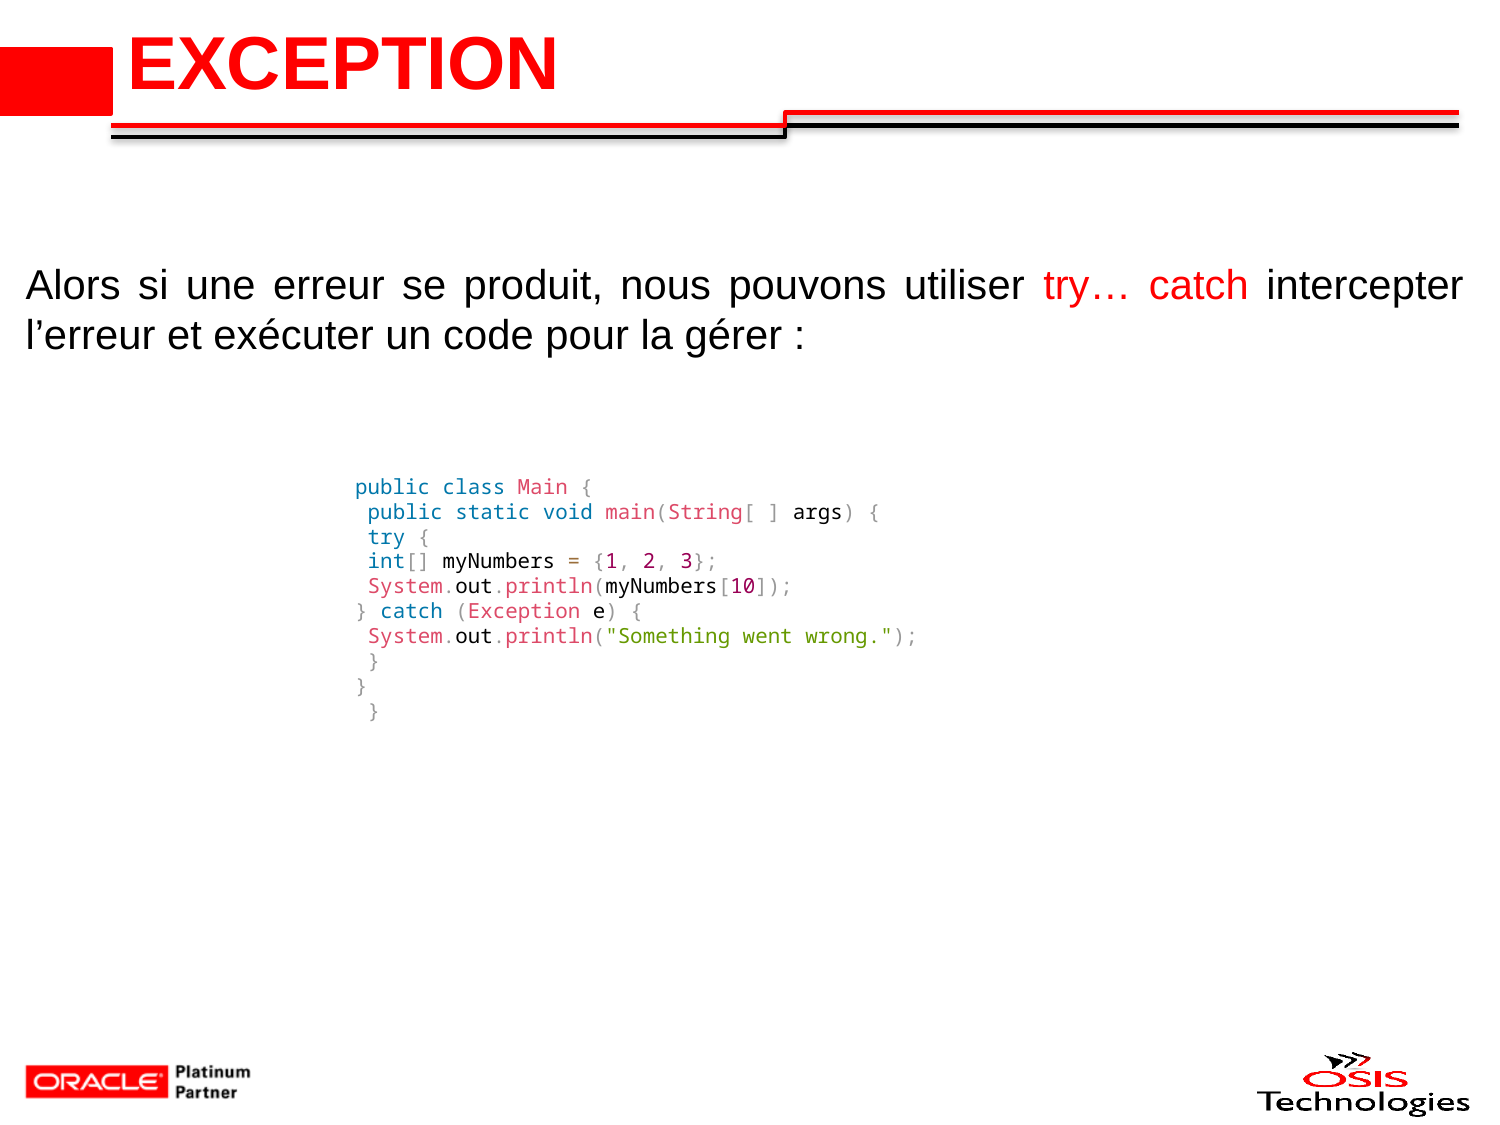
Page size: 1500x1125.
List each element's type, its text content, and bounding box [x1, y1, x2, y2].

text_box Alors si une erreur se produit, nous pouvons utiliser try… catch intercepter l’erreur et exécuter un code pour la gérer : [10, 250, 1479, 416]
picture [1257, 1052, 1471, 1117]
title EXCEPTION [112, 7, 1459, 114]
picture [10, 1049, 266, 1116]
text_box public class Main { public static void main(String[ ] args) { try { int[] myNumbers = {1, 2, 3}; System.out.println(myNumbers[10]); } catch (Exception e) { System.out.println("Something went wrong."); } } } [355, 447, 918, 749]
